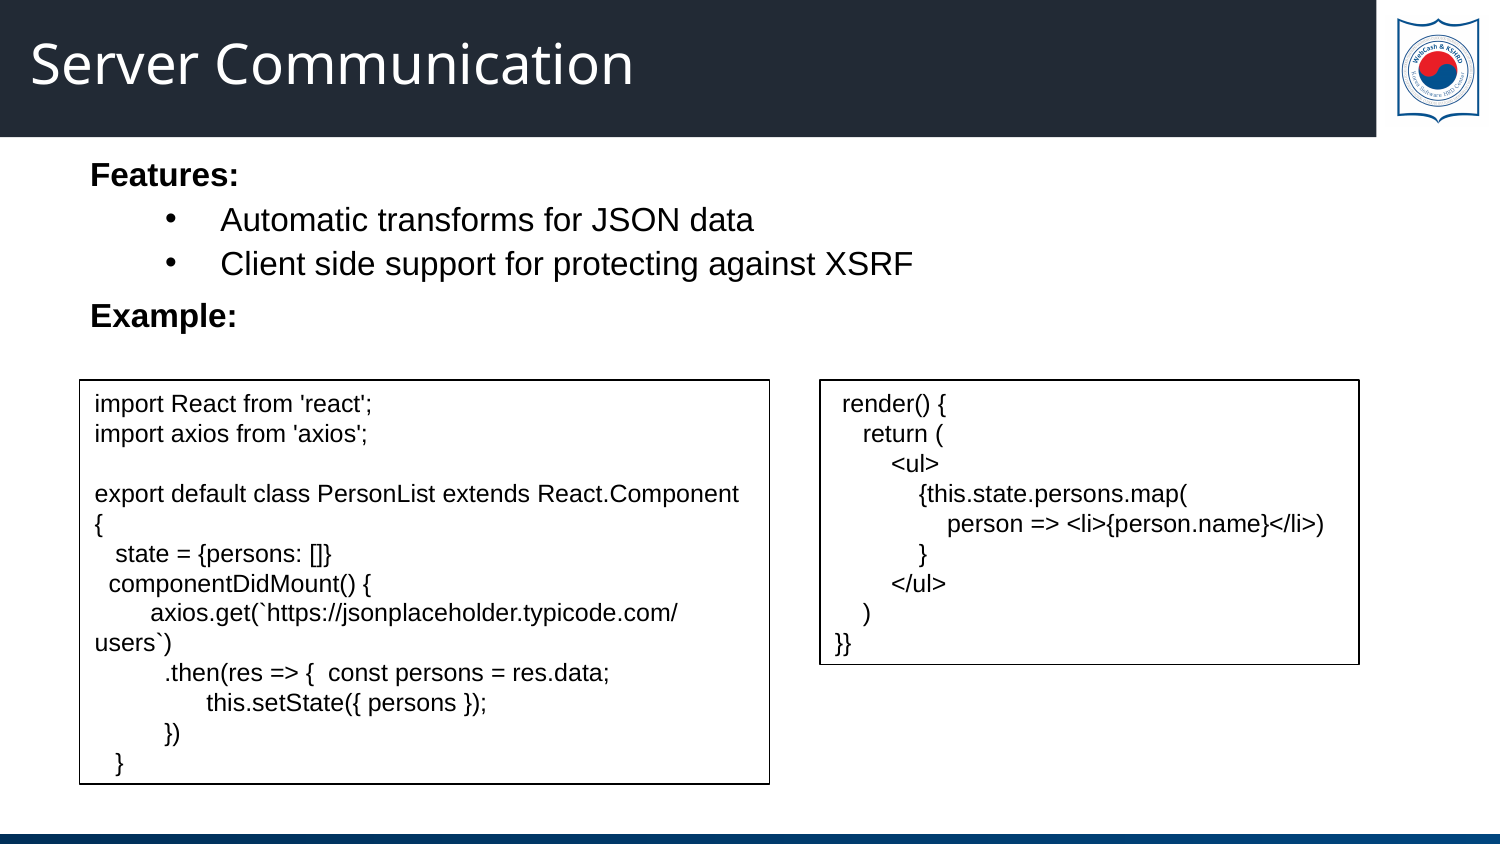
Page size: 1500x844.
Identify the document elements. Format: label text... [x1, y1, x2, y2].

title Server Communication [19, 15, 1360, 118]
text_box render() { return ( <ul> {this.state.persons.map( person => <li>{person.name}</li>) } </ul> ) }} [819, 379, 1360, 665]
text_box import React from 'react'; import axios from 'axios'; export default class PersonList extends React.Component { state = {persons: []} componentDidMount() { axios.get(`https://jsonplaceholder.typicode.com/users`) .then(res => { const persons = res.data; this.setState({ persons }); }) } [79, 379, 770, 785]
list Features: Automatic transforms for JSON data Client side support for protecting against XSRF Example: [59, 152, 1480, 822]
picture [1385, 15, 1489, 127]
